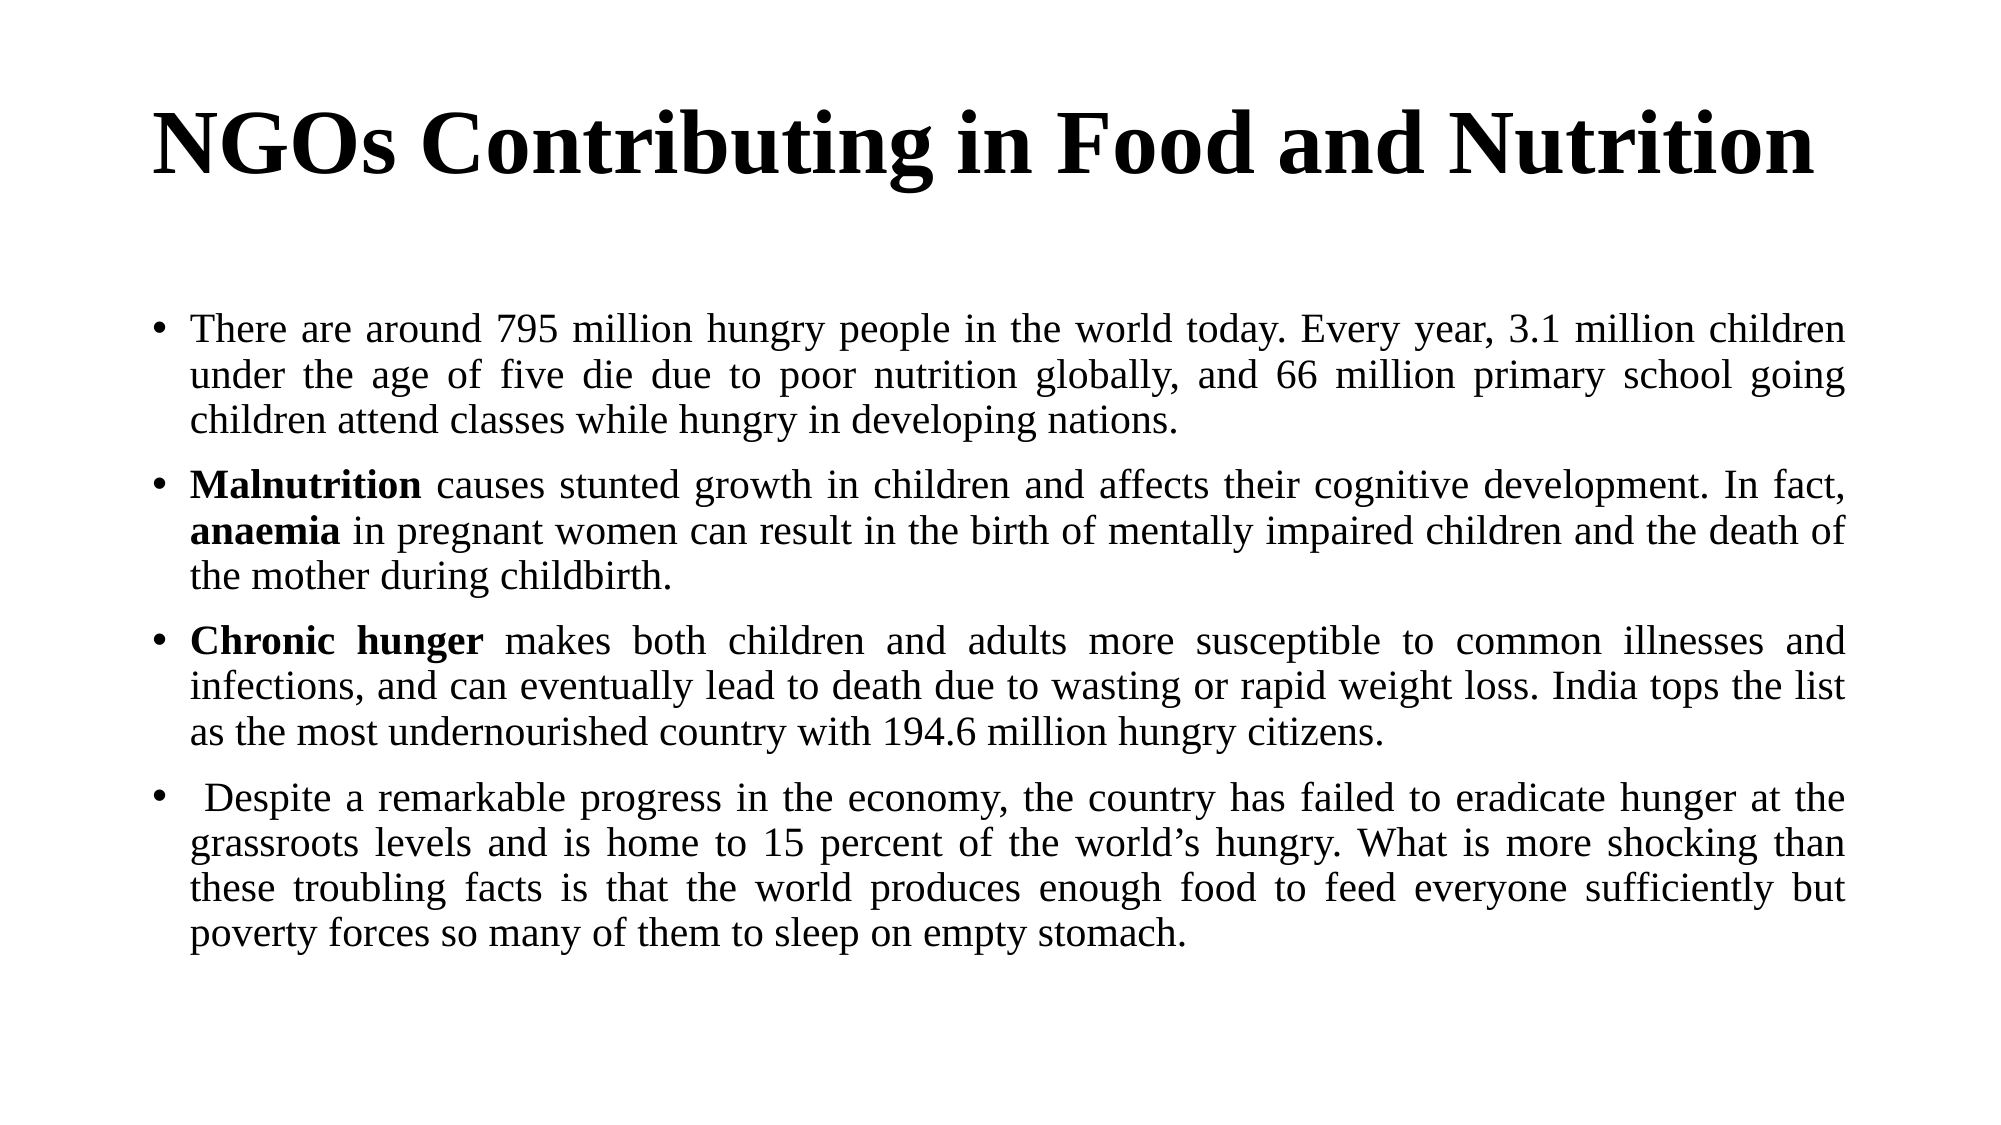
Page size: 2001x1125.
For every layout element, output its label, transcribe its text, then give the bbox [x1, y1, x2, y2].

list There are around 795 million hungry people in the world today. Every year, 3.1 million children under the age of five die due to poor nutrition globally, and 66 million primary school going children attend classes while hungry in developing nations. Malnutrition causes stunted growth in children and affects their cognitive development. In fact, anaemia in pregnant women can result in the birth of mentally impaired children and the death of the mother during childbirth. Chronic hunger makes both children and adults more susceptible to common illnesses and infections, and can eventually lead to death due to wasting or rapid weight loss. India tops the list as the most undernourished country with 194.6 million hungry citizens. Despite a remarkable progress in the economy, the country has failed to eradicate hunger at the grassroots levels and is home to 15 percent of the world’s hungry. What is more shocking than these troubling facts is that the world produces enough food to feed everyone sufficiently but poverty forces so many of them to sleep on empty stomach. [137, 299, 1863, 1014]
title NGOs Contributing in Food and Nutrition [137, 59, 1863, 278]
